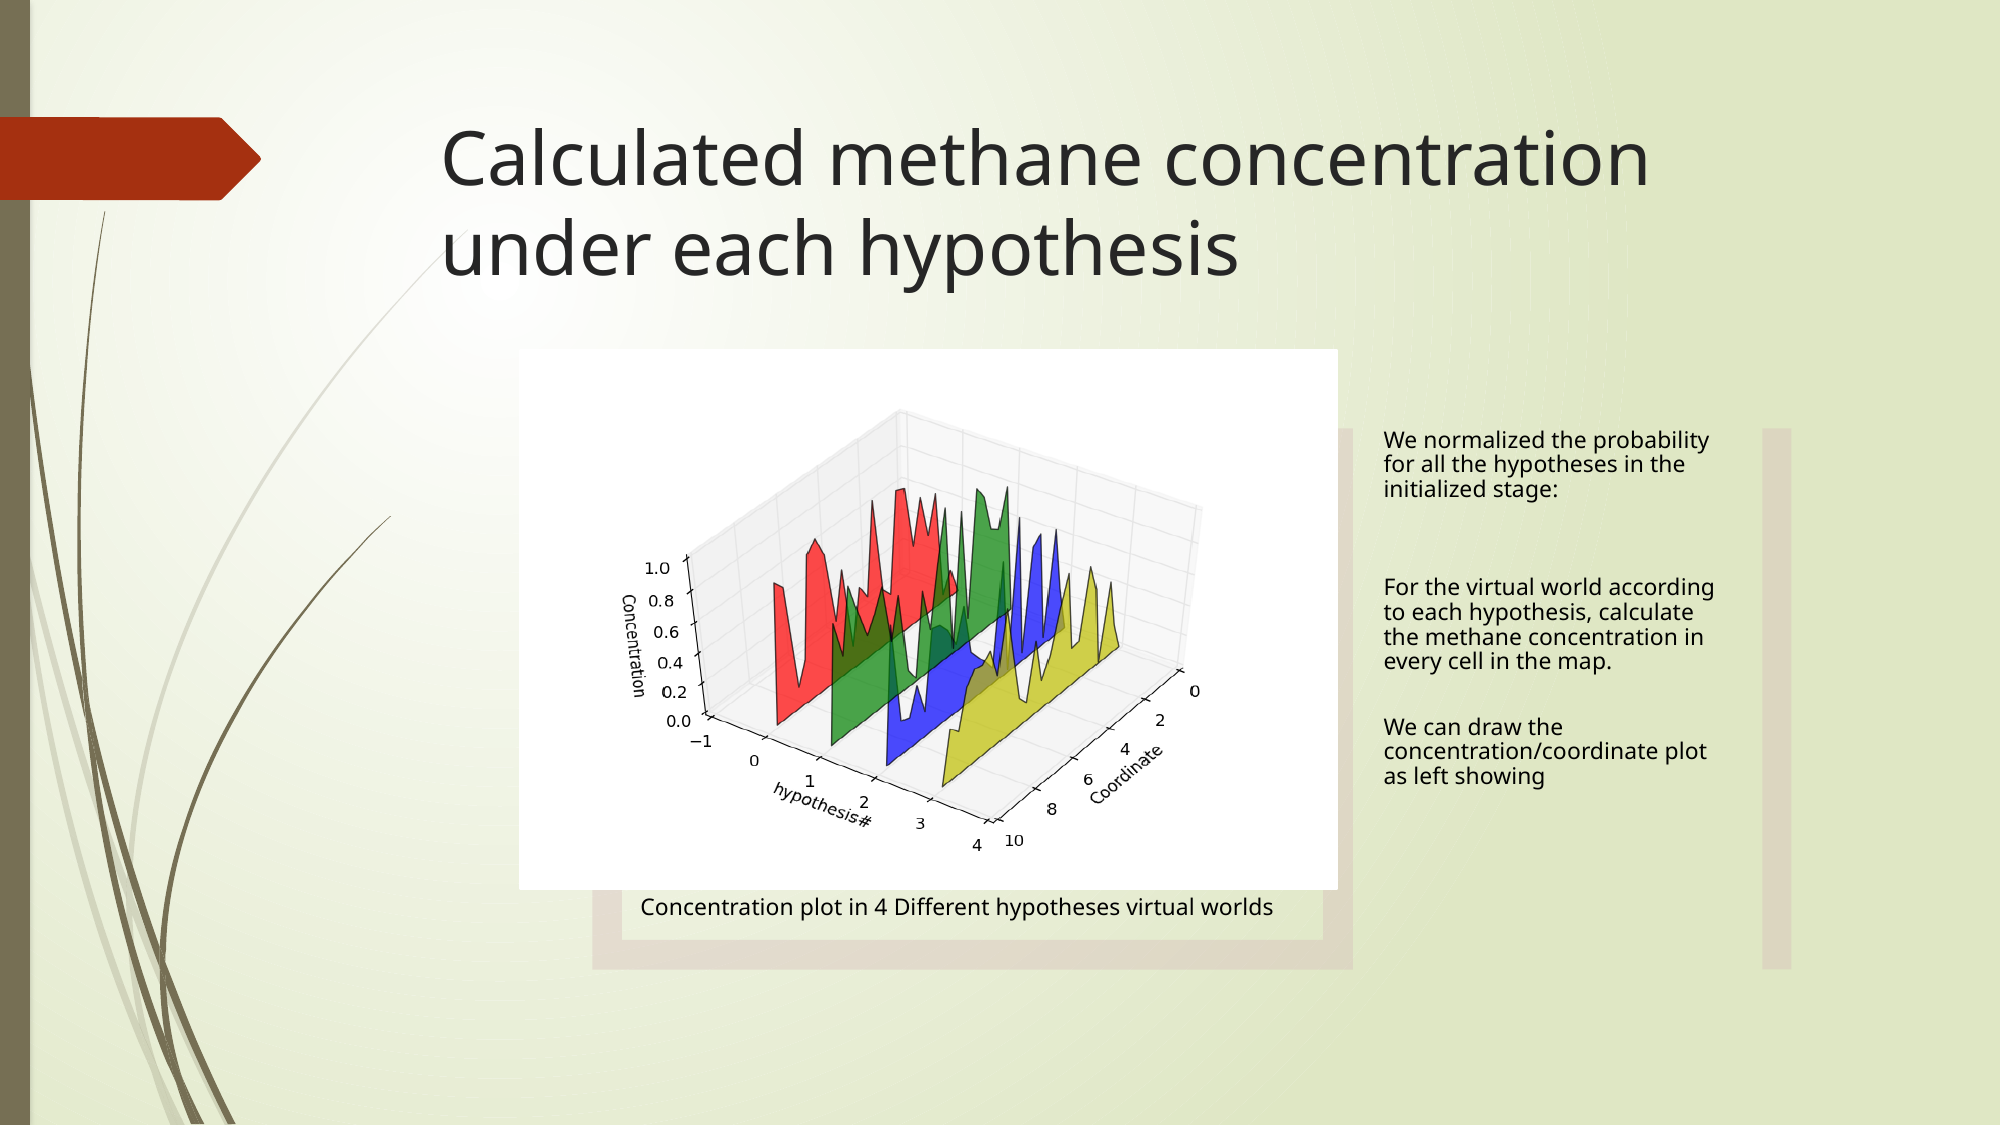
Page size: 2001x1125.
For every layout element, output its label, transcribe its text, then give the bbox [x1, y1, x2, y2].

picture [522, 351, 1336, 888]
title Calculated methane concentration under each hypothesis [425, 102, 1888, 313]
